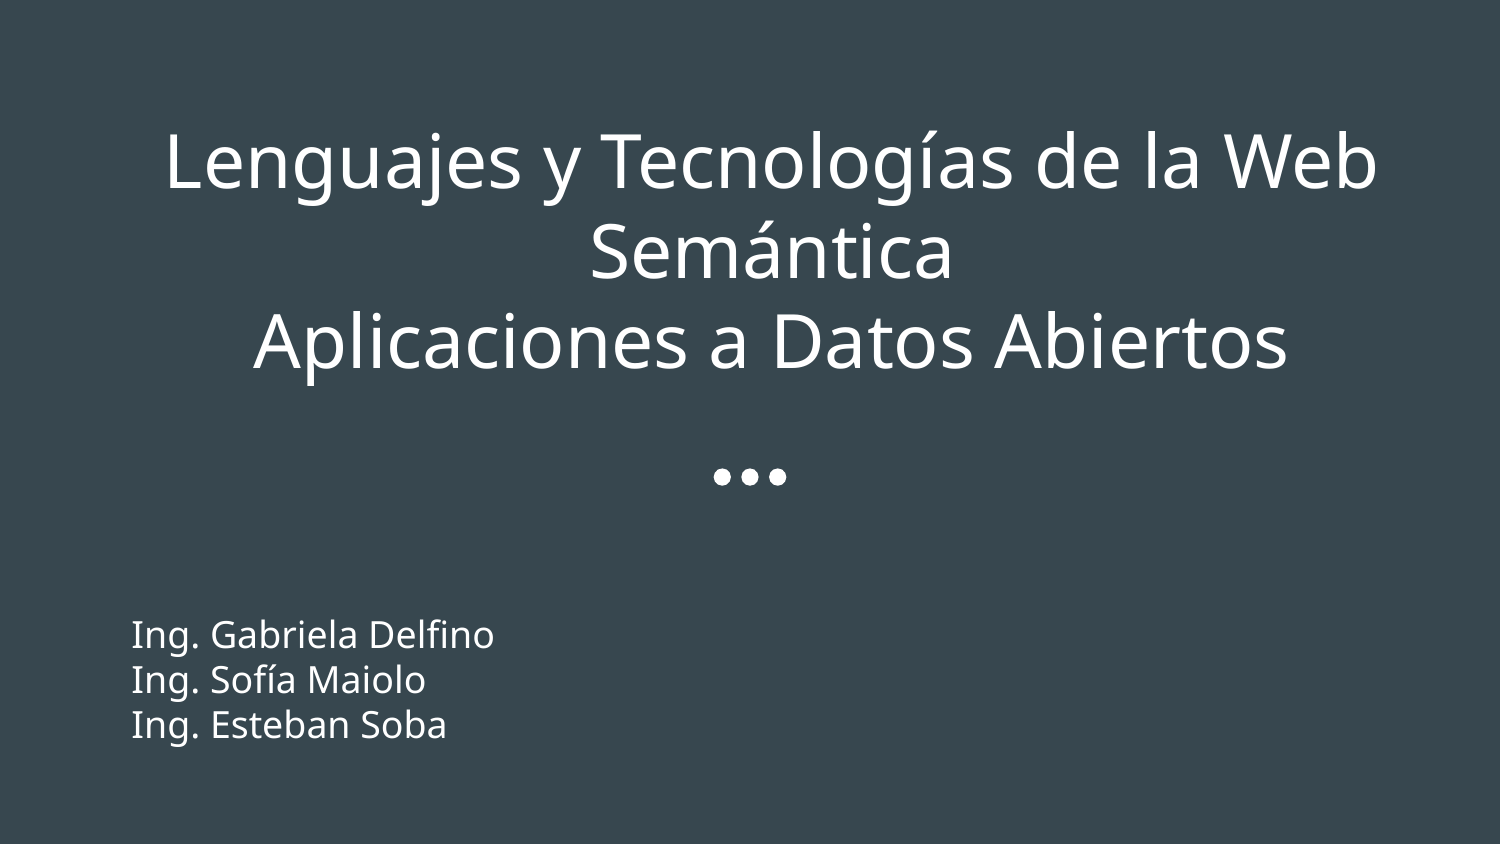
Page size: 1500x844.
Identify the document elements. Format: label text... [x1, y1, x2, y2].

title Lenguajes y Tecnologías de la Web Semántica Aplicaciones a Datos Abiertos [126, 246, 1419, 544]
subtitle Ing. Gabriela Delfino Ing. Sofía Maiolo Ing. Esteban Soba [116, 595, 1397, 805]
